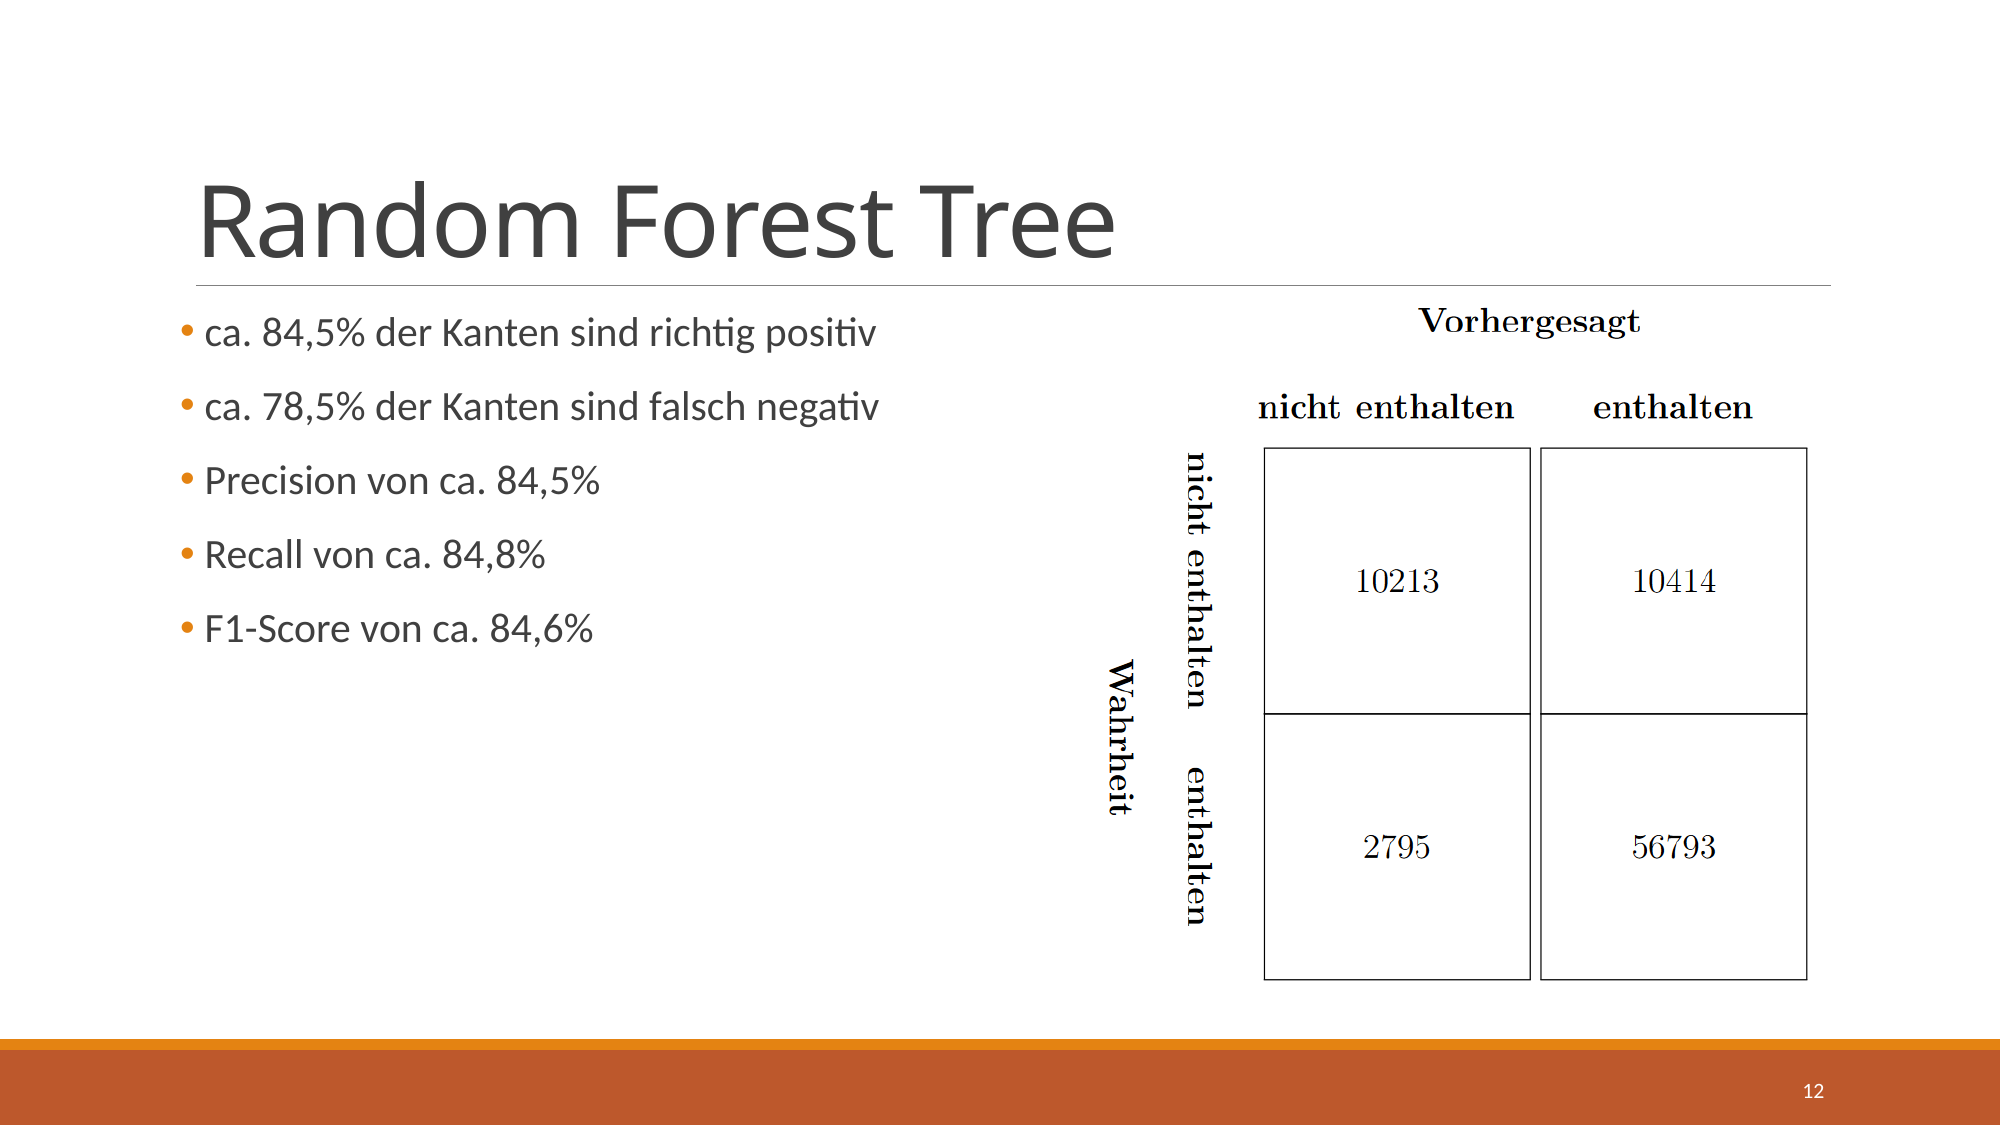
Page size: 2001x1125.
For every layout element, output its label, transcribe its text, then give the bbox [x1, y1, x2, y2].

picture [1101, 302, 1821, 992]
title Random Forest Tree [180, 47, 1830, 285]
slide_number 12 [1624, 1059, 1840, 1120]
list ca. 84,5% der Kanten sind richtig positiv ca. 78,5% der Kanten sind falsch negativ Precision von ca. 84,5% Recall von ca. 84,8% F1-Score von ca. 84,6% [180, 302, 1100, 963]
